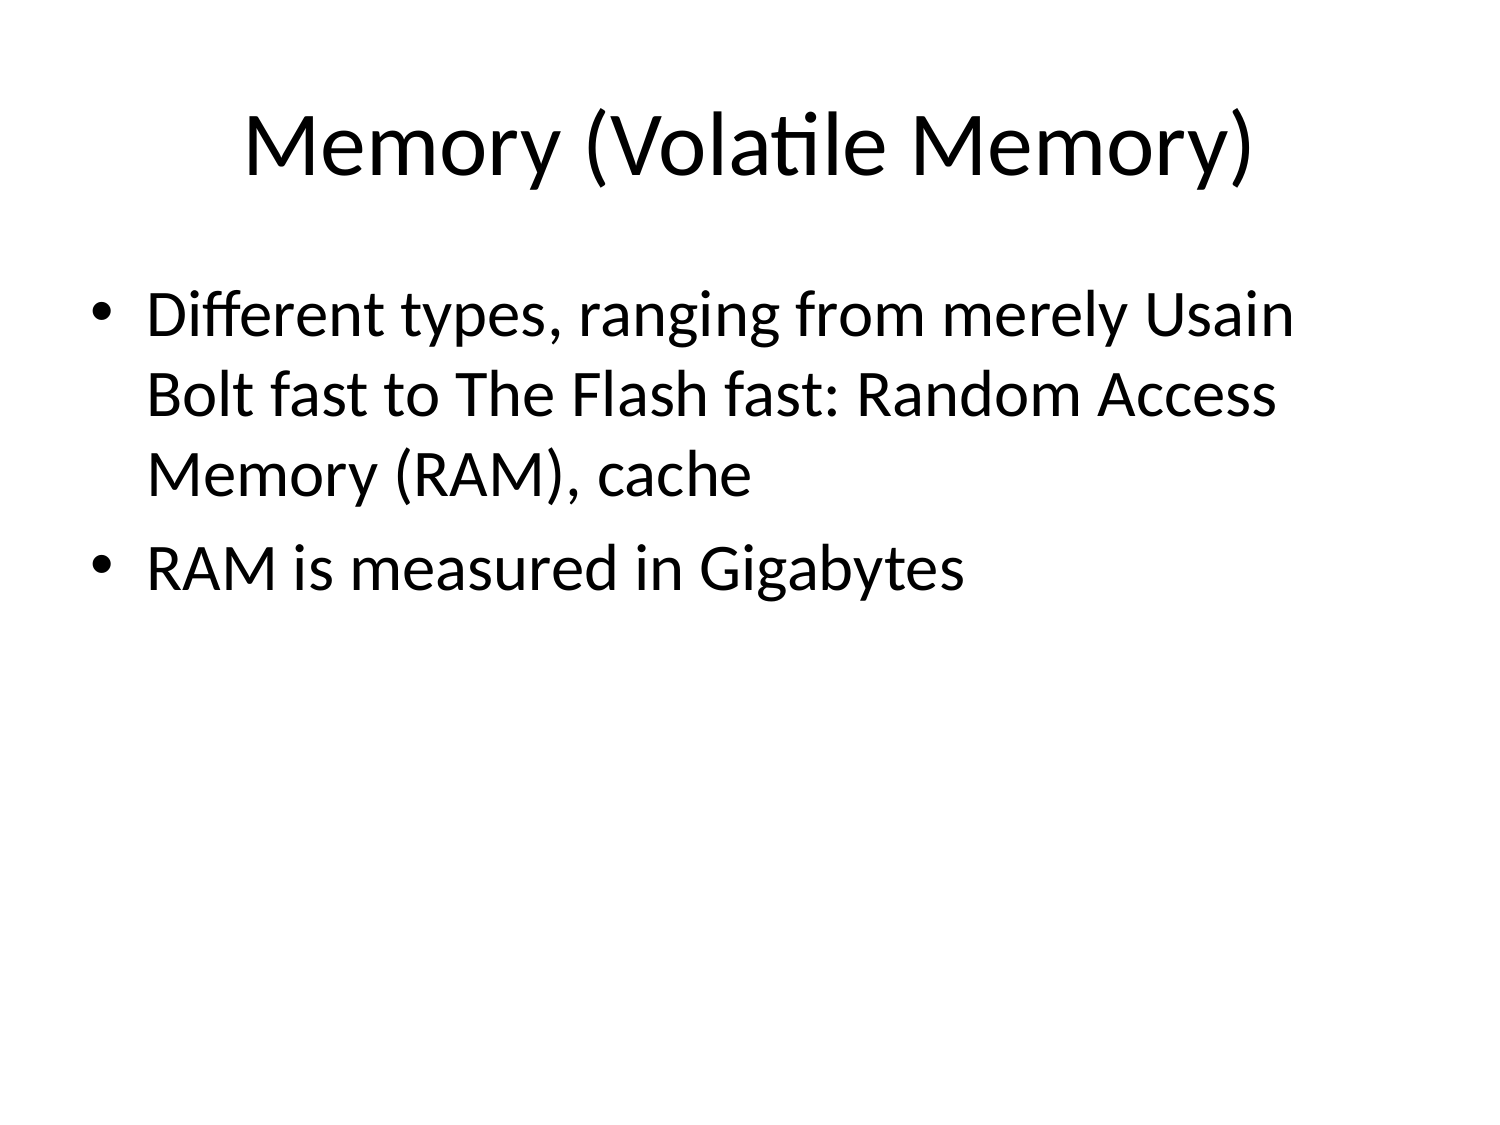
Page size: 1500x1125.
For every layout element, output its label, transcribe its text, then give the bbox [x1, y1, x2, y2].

title Memory (Volatile Memory) [75, 45, 1425, 233]
list Different types, ranging from merely Usain Bolt fast to The Flash fast: Random Access Memory (RAM), cache RAM is measured in Gigabytes [75, 262, 1425, 1005]
